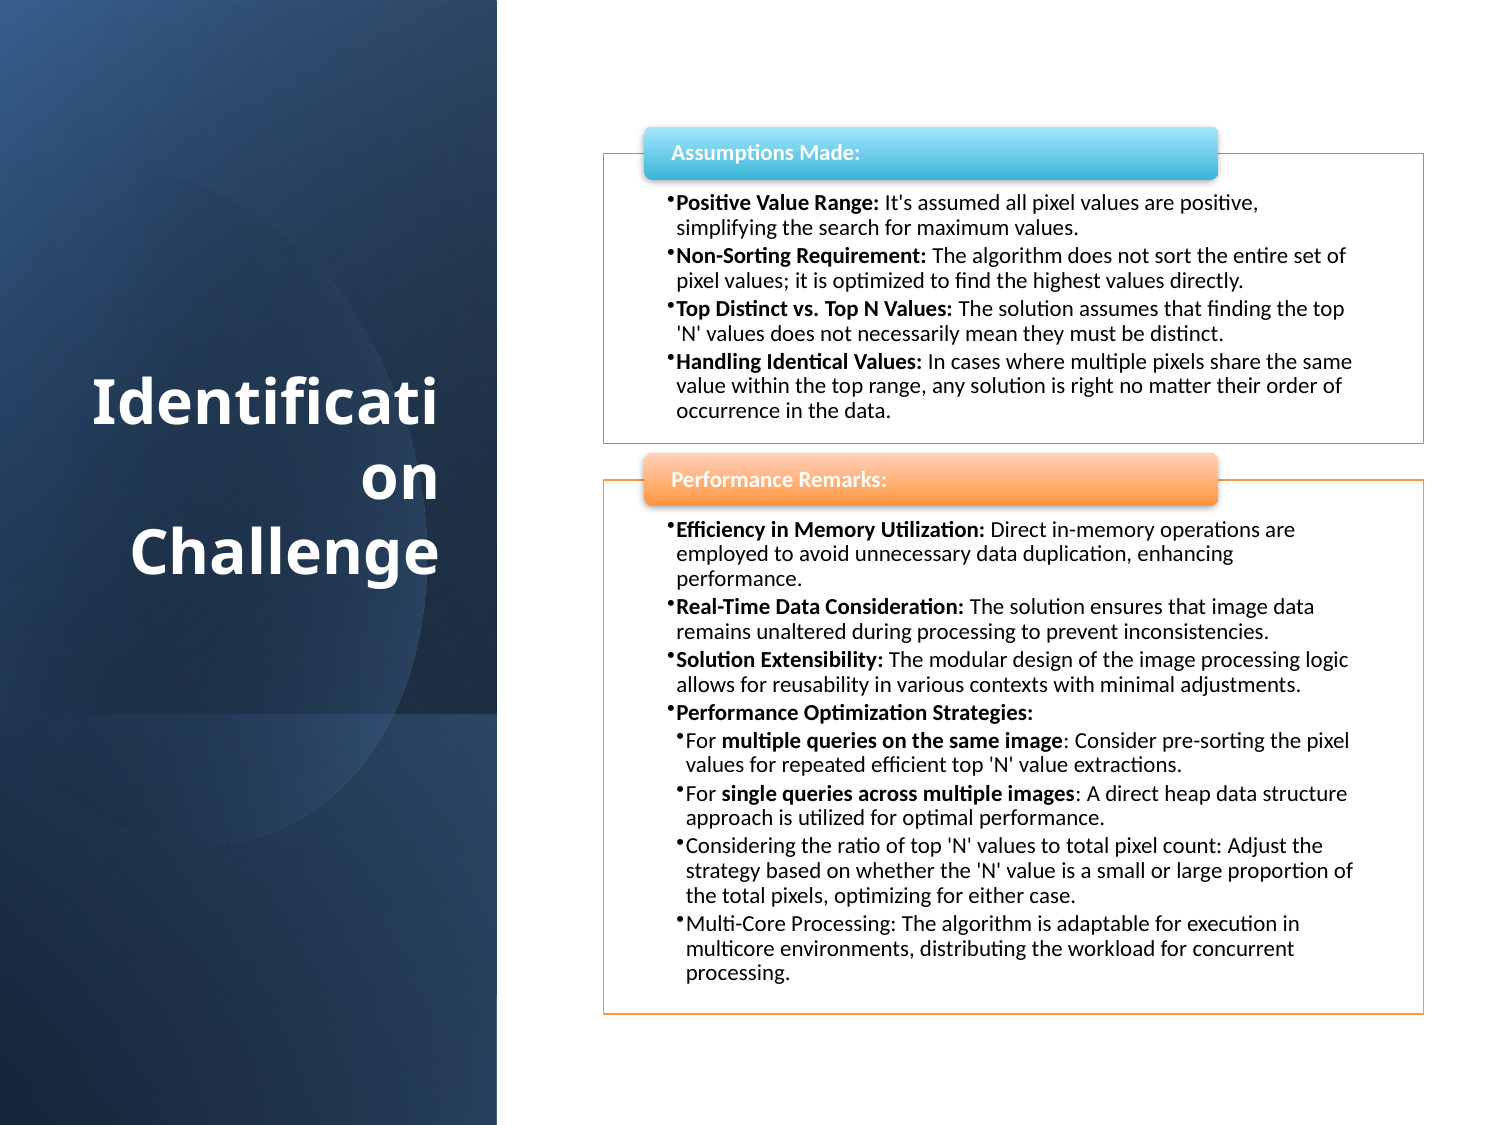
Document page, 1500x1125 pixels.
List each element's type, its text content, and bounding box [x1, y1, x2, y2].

title Identification Challenge [72, 276, 456, 670]
text_box [499, 0, 1500, 1125]
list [603, 122, 1424, 1018]
text_box [0, 0, 499, 1125]
